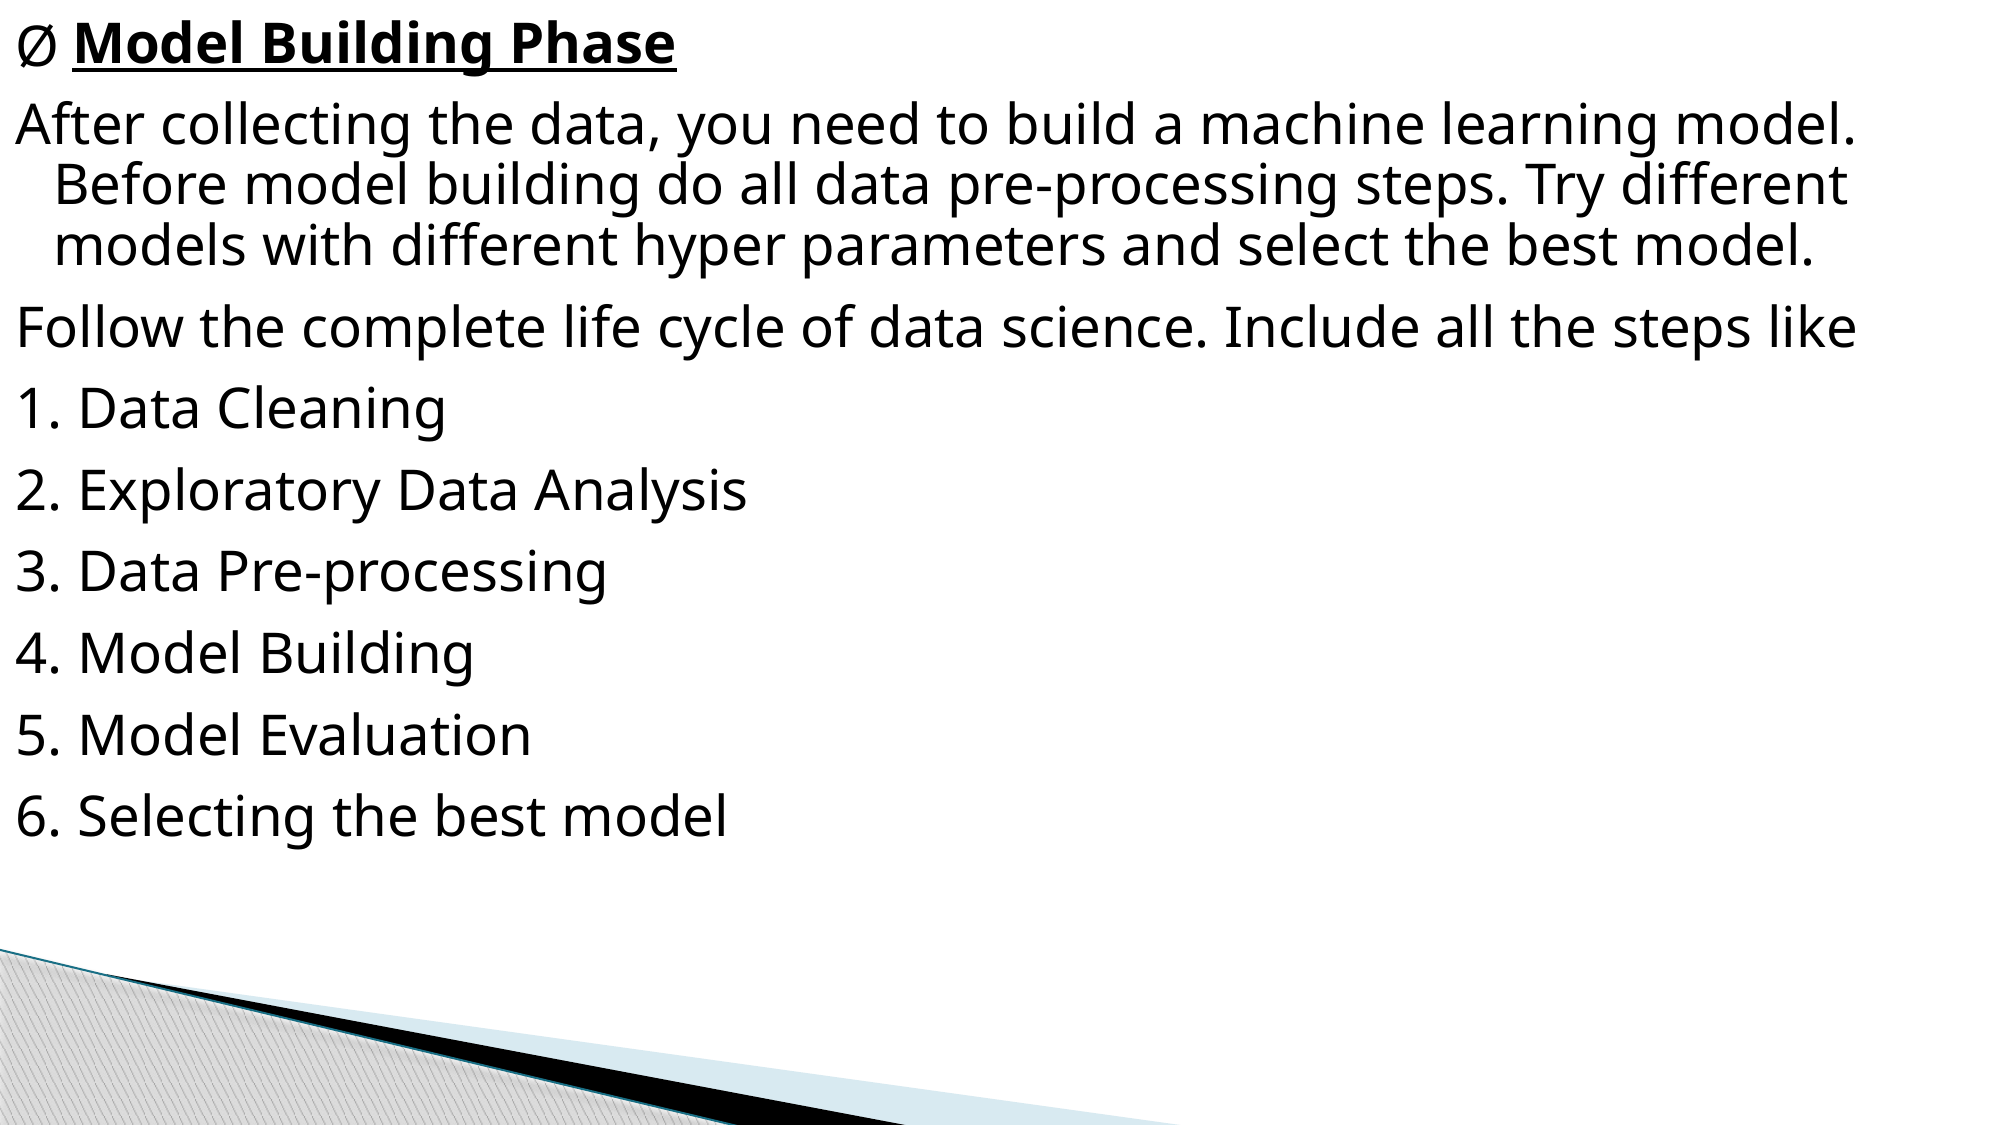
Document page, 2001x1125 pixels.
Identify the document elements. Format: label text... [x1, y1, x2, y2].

list Model Building Phase After collecting the data, you need to build a machine learning model. Before model building do all data pre-processing steps. Try different models with different hyper parameters and select the best model. Follow the complete life cycle of data science. Include all the steps like 1. Data Cleaning 2. Exploratory Data Analysis 3. Data Pre-processing 4. Model Building 5. Model Evaluation 6. Selecting the best model [0, 0, 1999, 1125]
